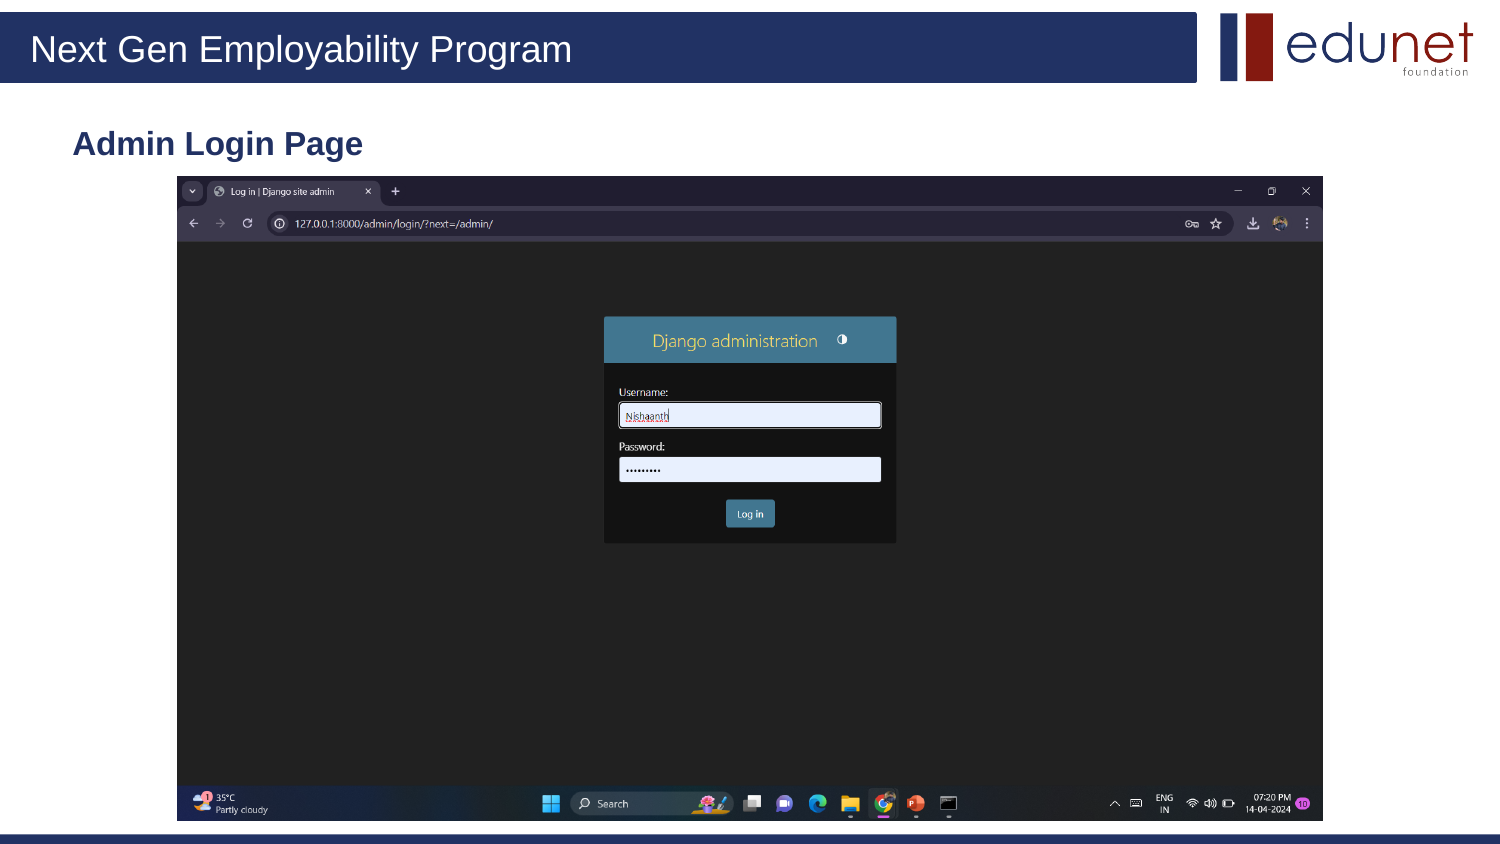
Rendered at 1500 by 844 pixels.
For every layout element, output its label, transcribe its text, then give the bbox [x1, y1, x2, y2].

text_box Admin Login Page [46, 114, 613, 171]
picture [177, 176, 1323, 821]
picture [1279, 14, 1482, 83]
